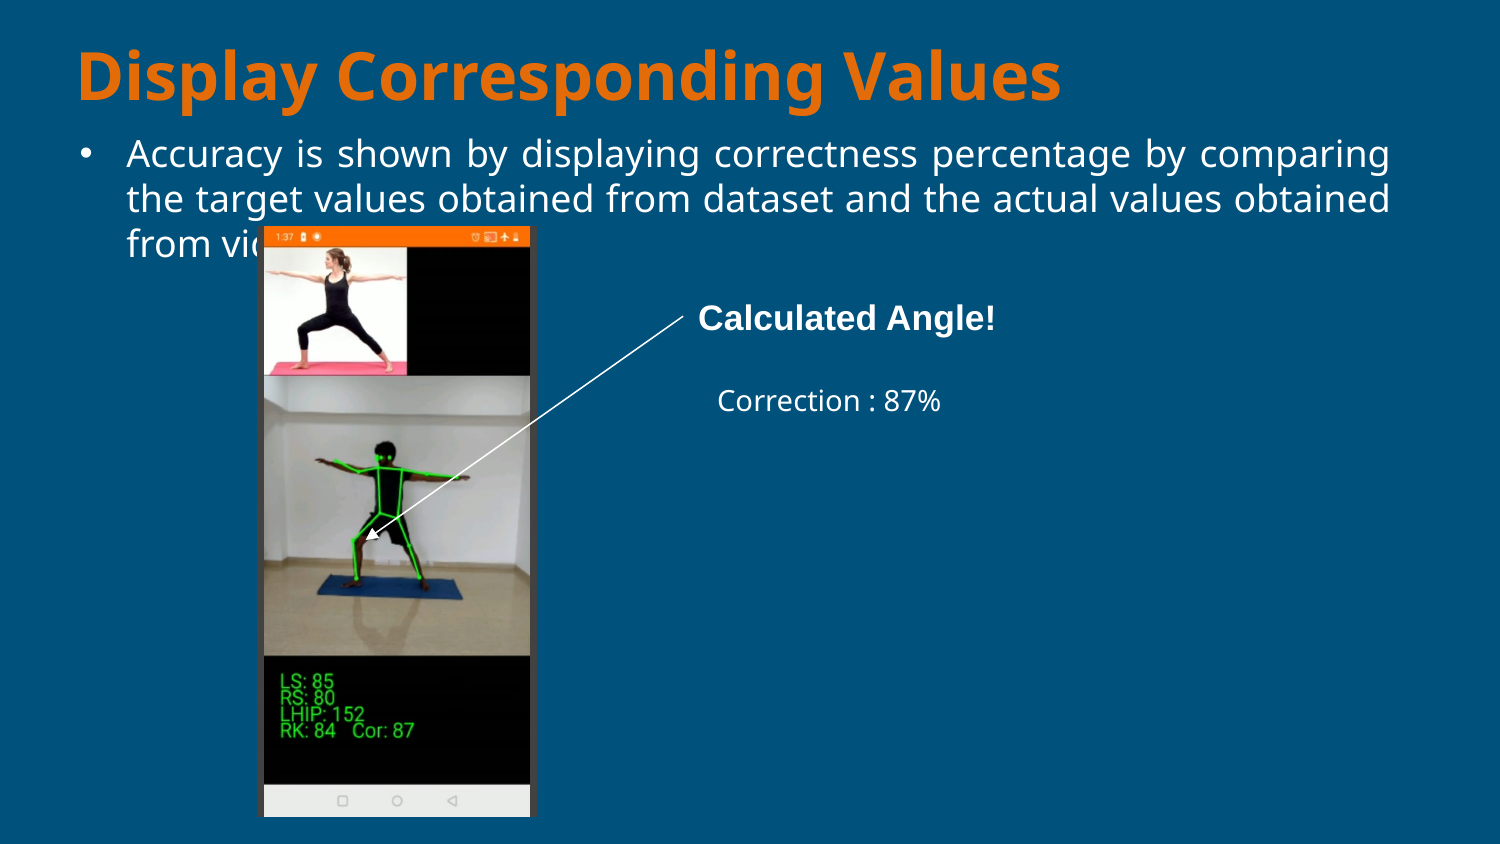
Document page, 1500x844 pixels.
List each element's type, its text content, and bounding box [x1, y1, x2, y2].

title Display Corresponding Values [75, 3, 1425, 145]
picture [257, 227, 536, 816]
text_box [365, 312, 684, 541]
text_box Correction : 87% [702, 344, 1500, 455]
subtitle Accuracy is shown by displaying correctness percentage by comparing the target values obtained from dataset and the actual values obtained from video. [41, 137, 1392, 662]
text_box Calculated Angle! [683, 287, 1094, 345]
